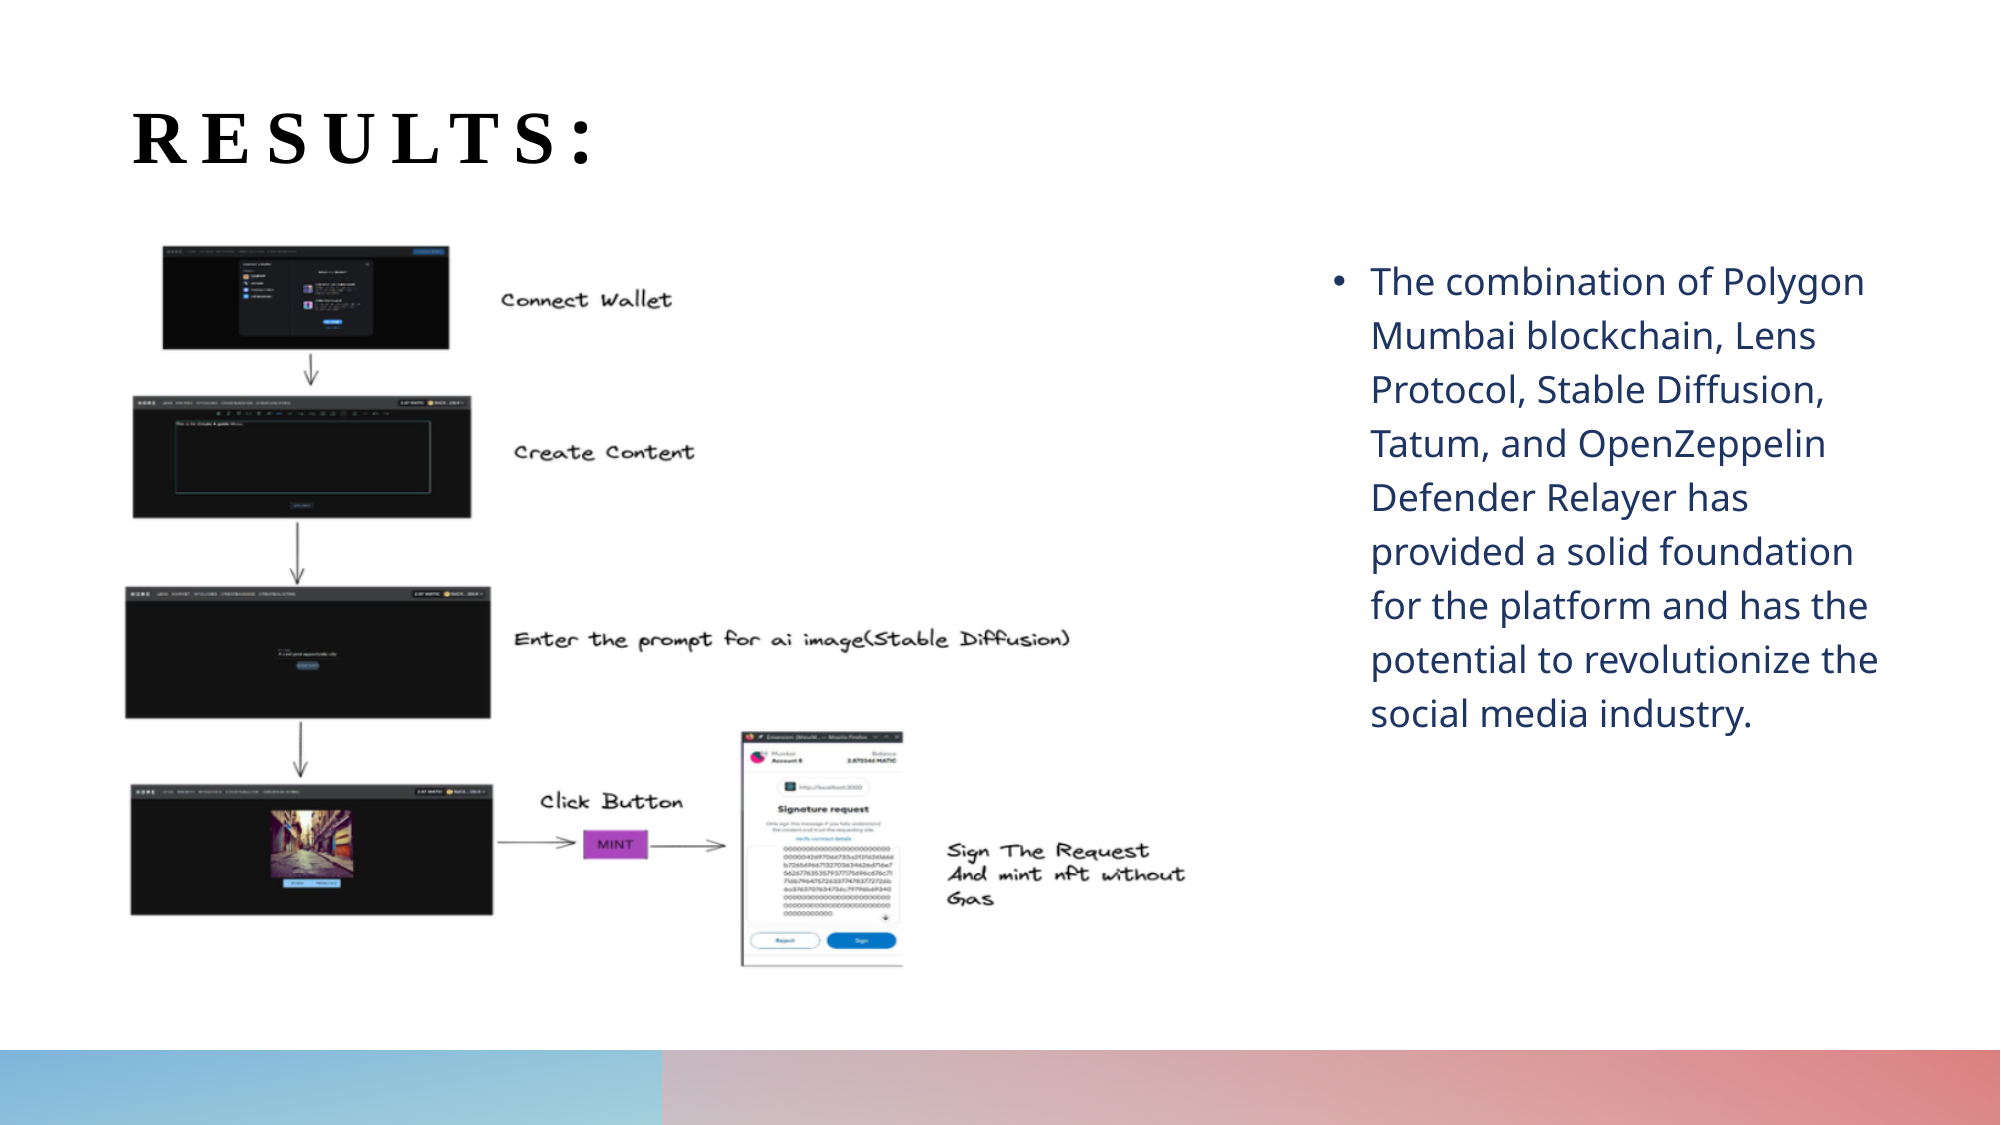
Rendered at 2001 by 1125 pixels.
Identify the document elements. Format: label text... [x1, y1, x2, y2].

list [94, 234, 1226, 996]
title Results: [132, 77, 1905, 179]
list The combination of Polygon Mumbai blockchain, Lens Protocol, Stable Diffusion, Tatum, and OpenZeppelin Defender Relayer has provided a solid foundation for the platform and has the potential to revolutionize the social media industry. [1332, 248, 1905, 996]
